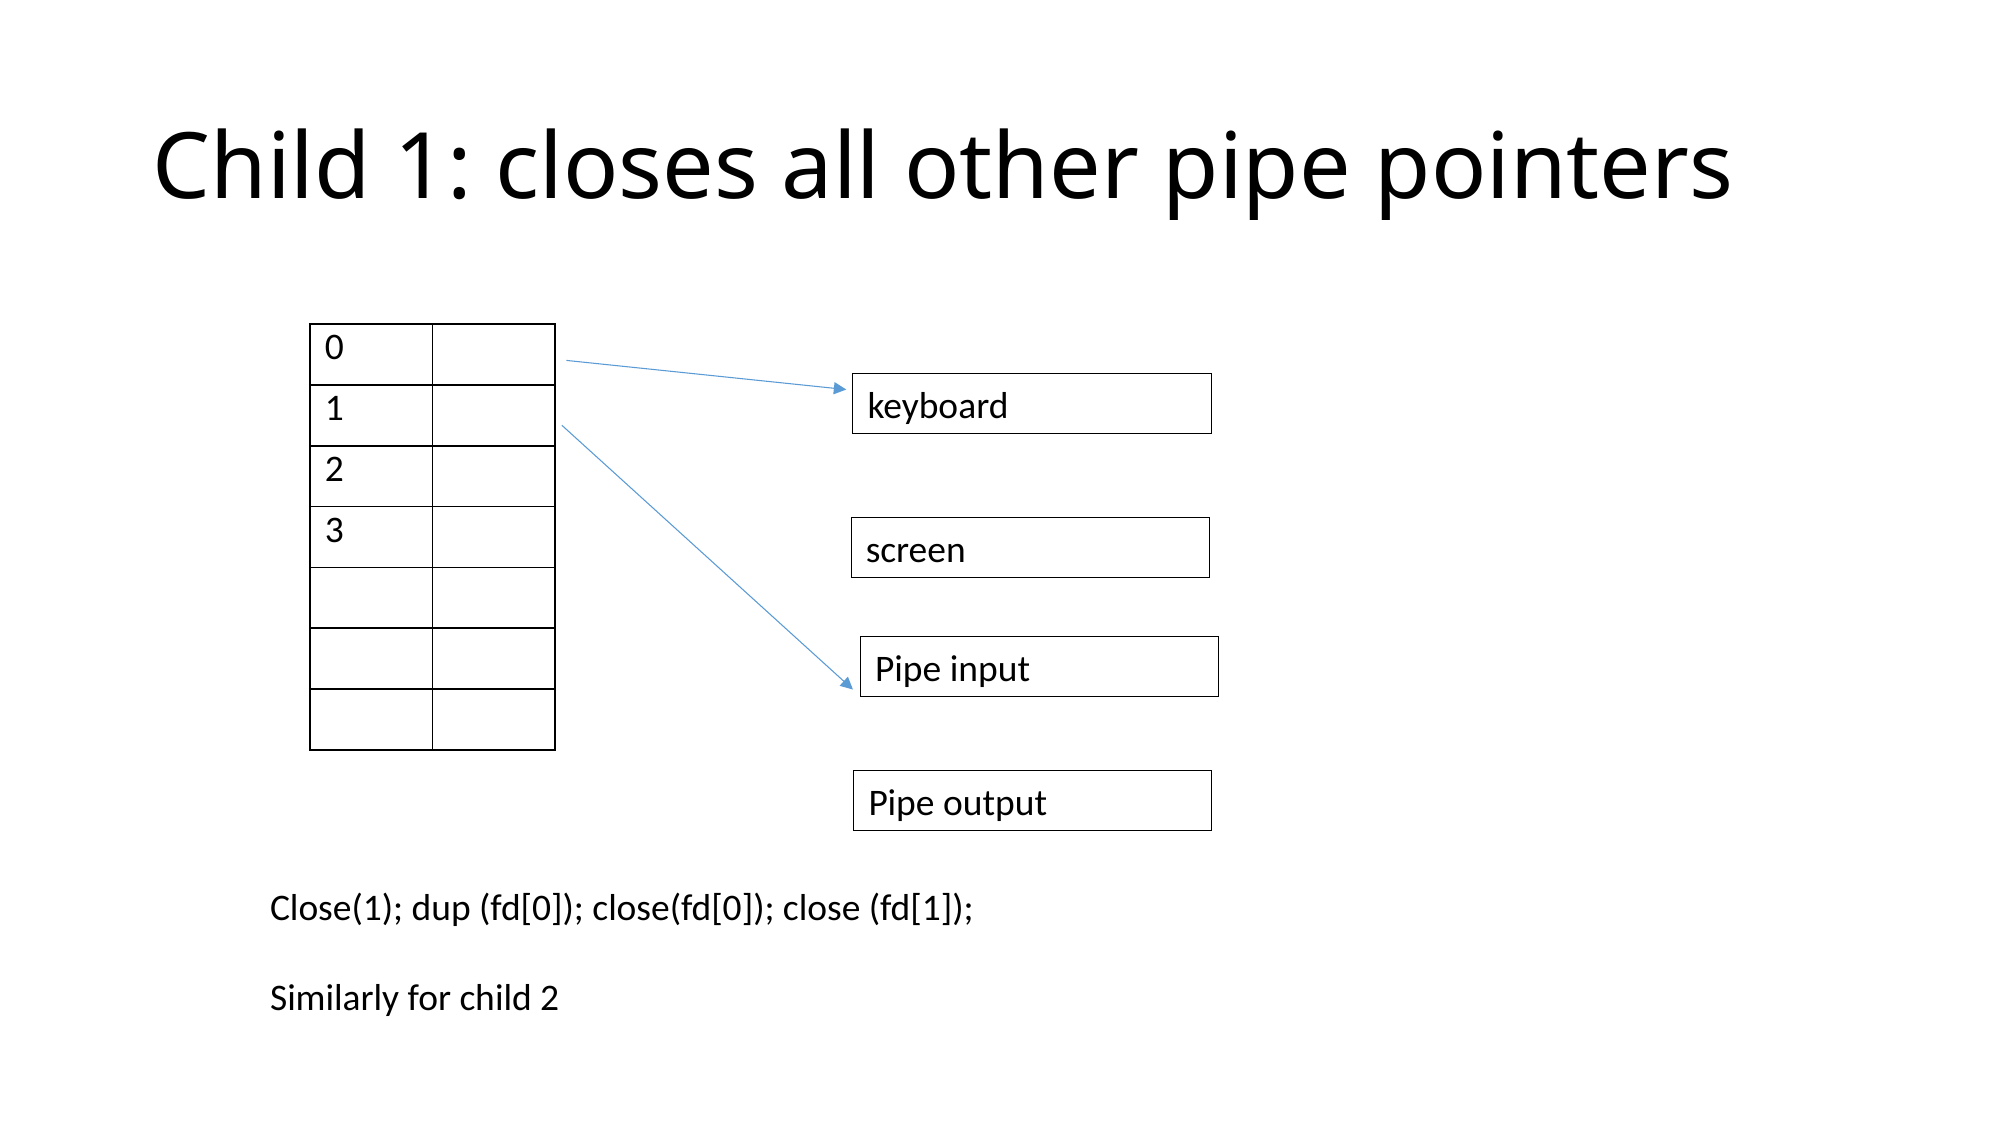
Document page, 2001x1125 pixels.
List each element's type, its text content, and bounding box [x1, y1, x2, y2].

table_header 0 [311, 325, 432, 384]
text_box Pipe output [853, 770, 1212, 831]
table_header [433, 325, 554, 384]
table_cell [433, 447, 554, 506]
table_cell [433, 690, 554, 749]
text_box keyboard [852, 373, 1212, 434]
table_cell [433, 568, 554, 627]
table_cell [311, 690, 432, 749]
table_cell [433, 386, 554, 445]
table_cell 2 [311, 447, 432, 506]
table_cell [433, 507, 554, 567]
title Child 1: closes all other pipe pointers [137, 59, 1863, 278]
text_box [566, 360, 847, 390]
table_cell 1 [311, 386, 432, 445]
table_cell [311, 568, 432, 627]
text_box screen [853, 517, 1210, 578]
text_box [561, 425, 853, 690]
table_cell [311, 629, 432, 688]
text_box Close(1); dup (fd[0]); close(fd[0]); close (fd[1]); Similarly for child 2 [255, 875, 1187, 1026]
text_box Pipe input [860, 636, 1219, 697]
table_cell 3 [311, 507, 432, 567]
table_cell [433, 629, 554, 688]
